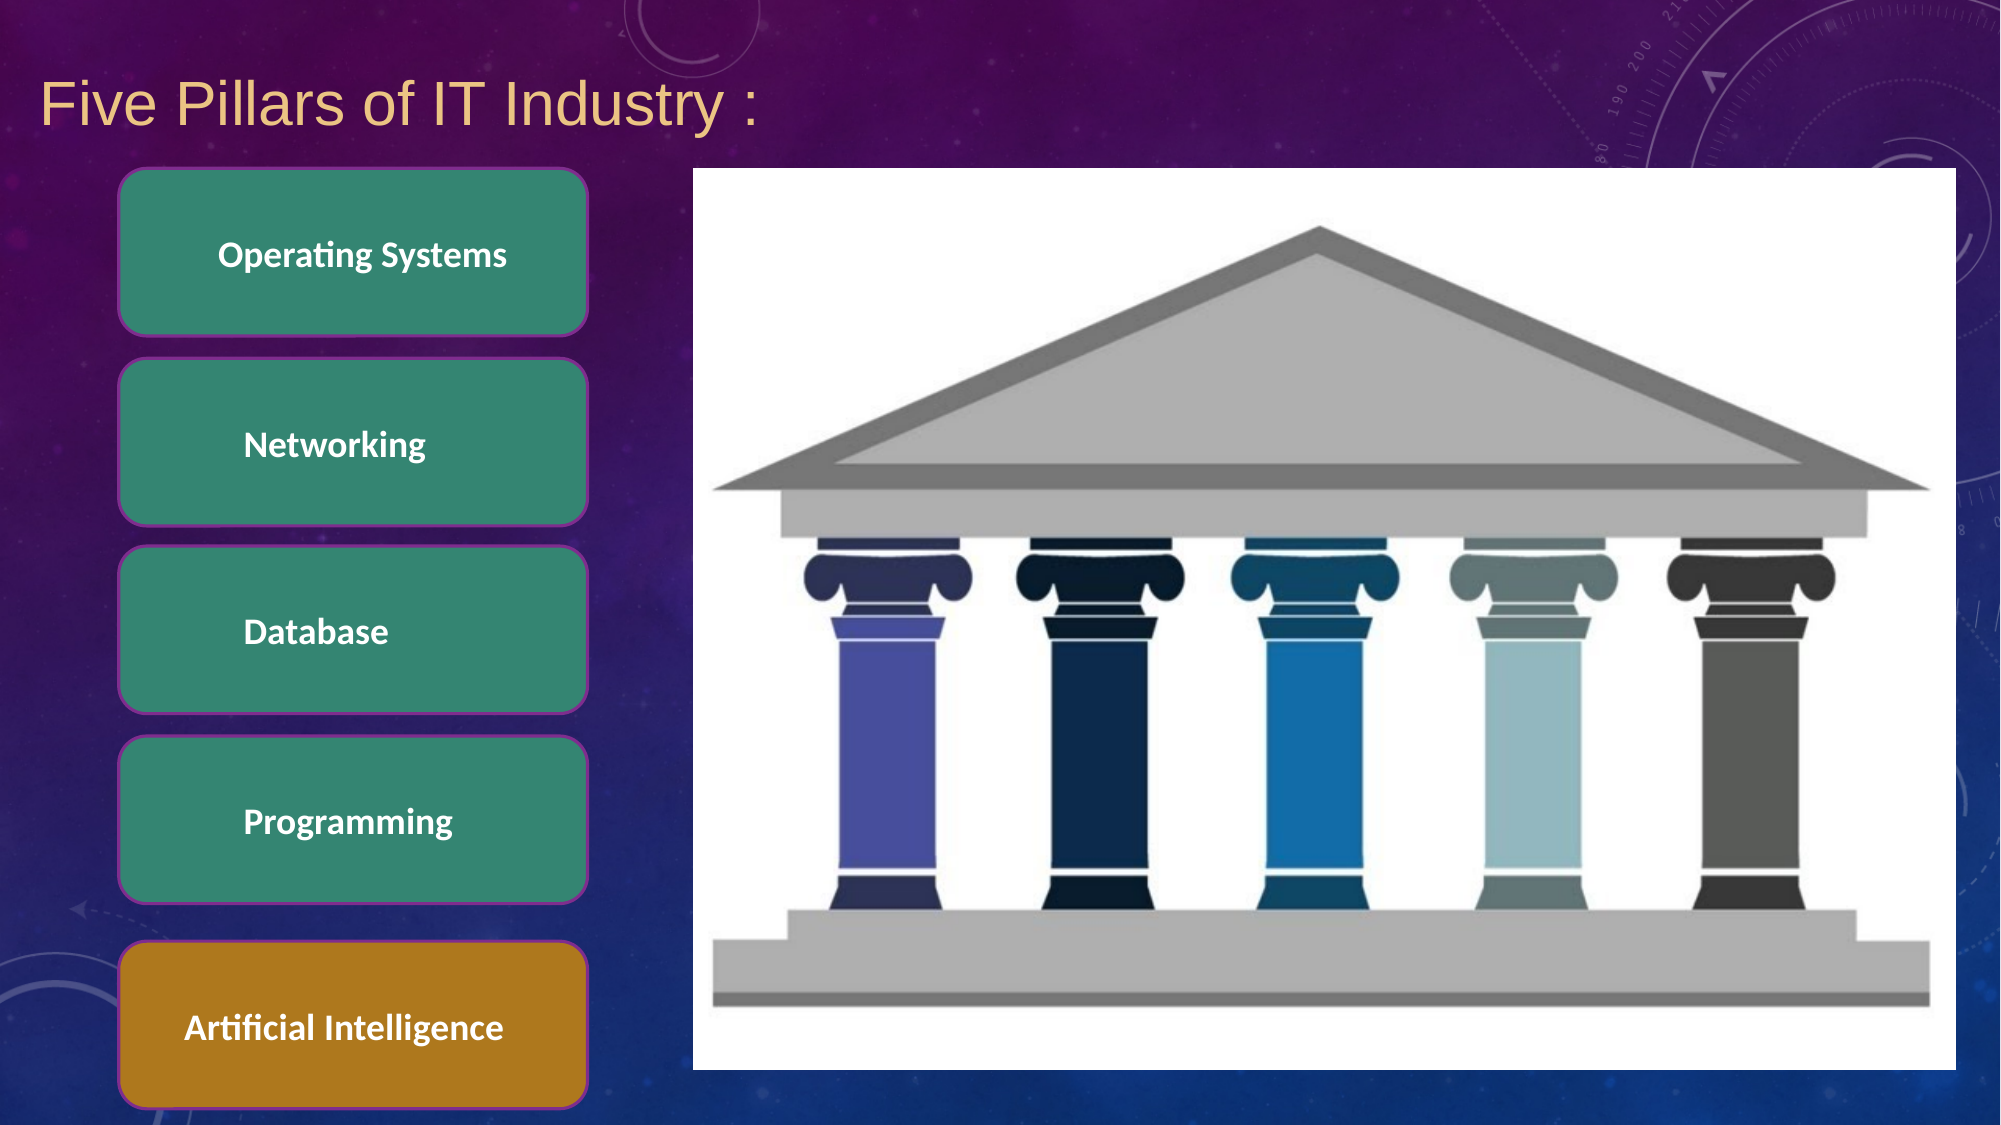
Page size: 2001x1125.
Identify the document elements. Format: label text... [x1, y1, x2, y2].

text_box Database [117, 544, 590, 716]
text_box Operating Systems [117, 166, 590, 338]
text_box Programming [117, 734, 590, 906]
picture [0, 0, 2001, 1125]
text_box Five Pillars of IT Industry : [25, 55, 1025, 145]
text_box Networking [117, 356, 590, 528]
text_box Artificial Intelligence [117, 939, 590, 1111]
